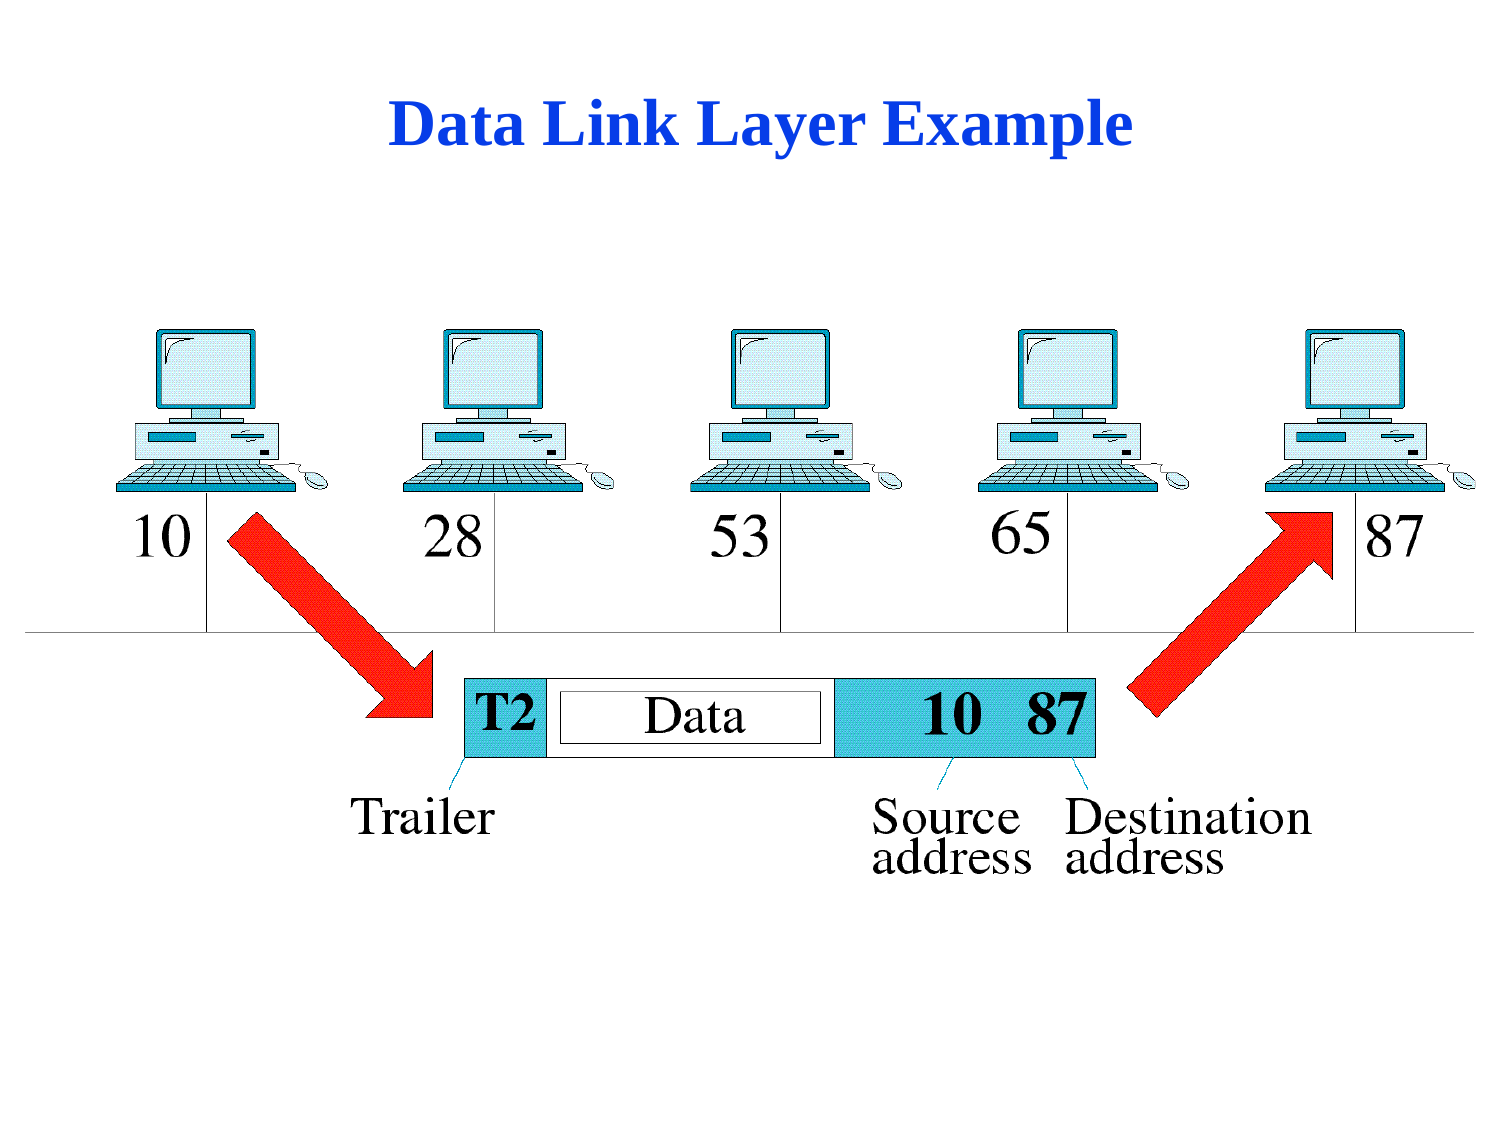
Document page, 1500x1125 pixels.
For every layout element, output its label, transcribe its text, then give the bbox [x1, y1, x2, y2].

text_box Data Link Layer Example [373, 71, 1151, 167]
picture [25, 328, 1476, 886]
